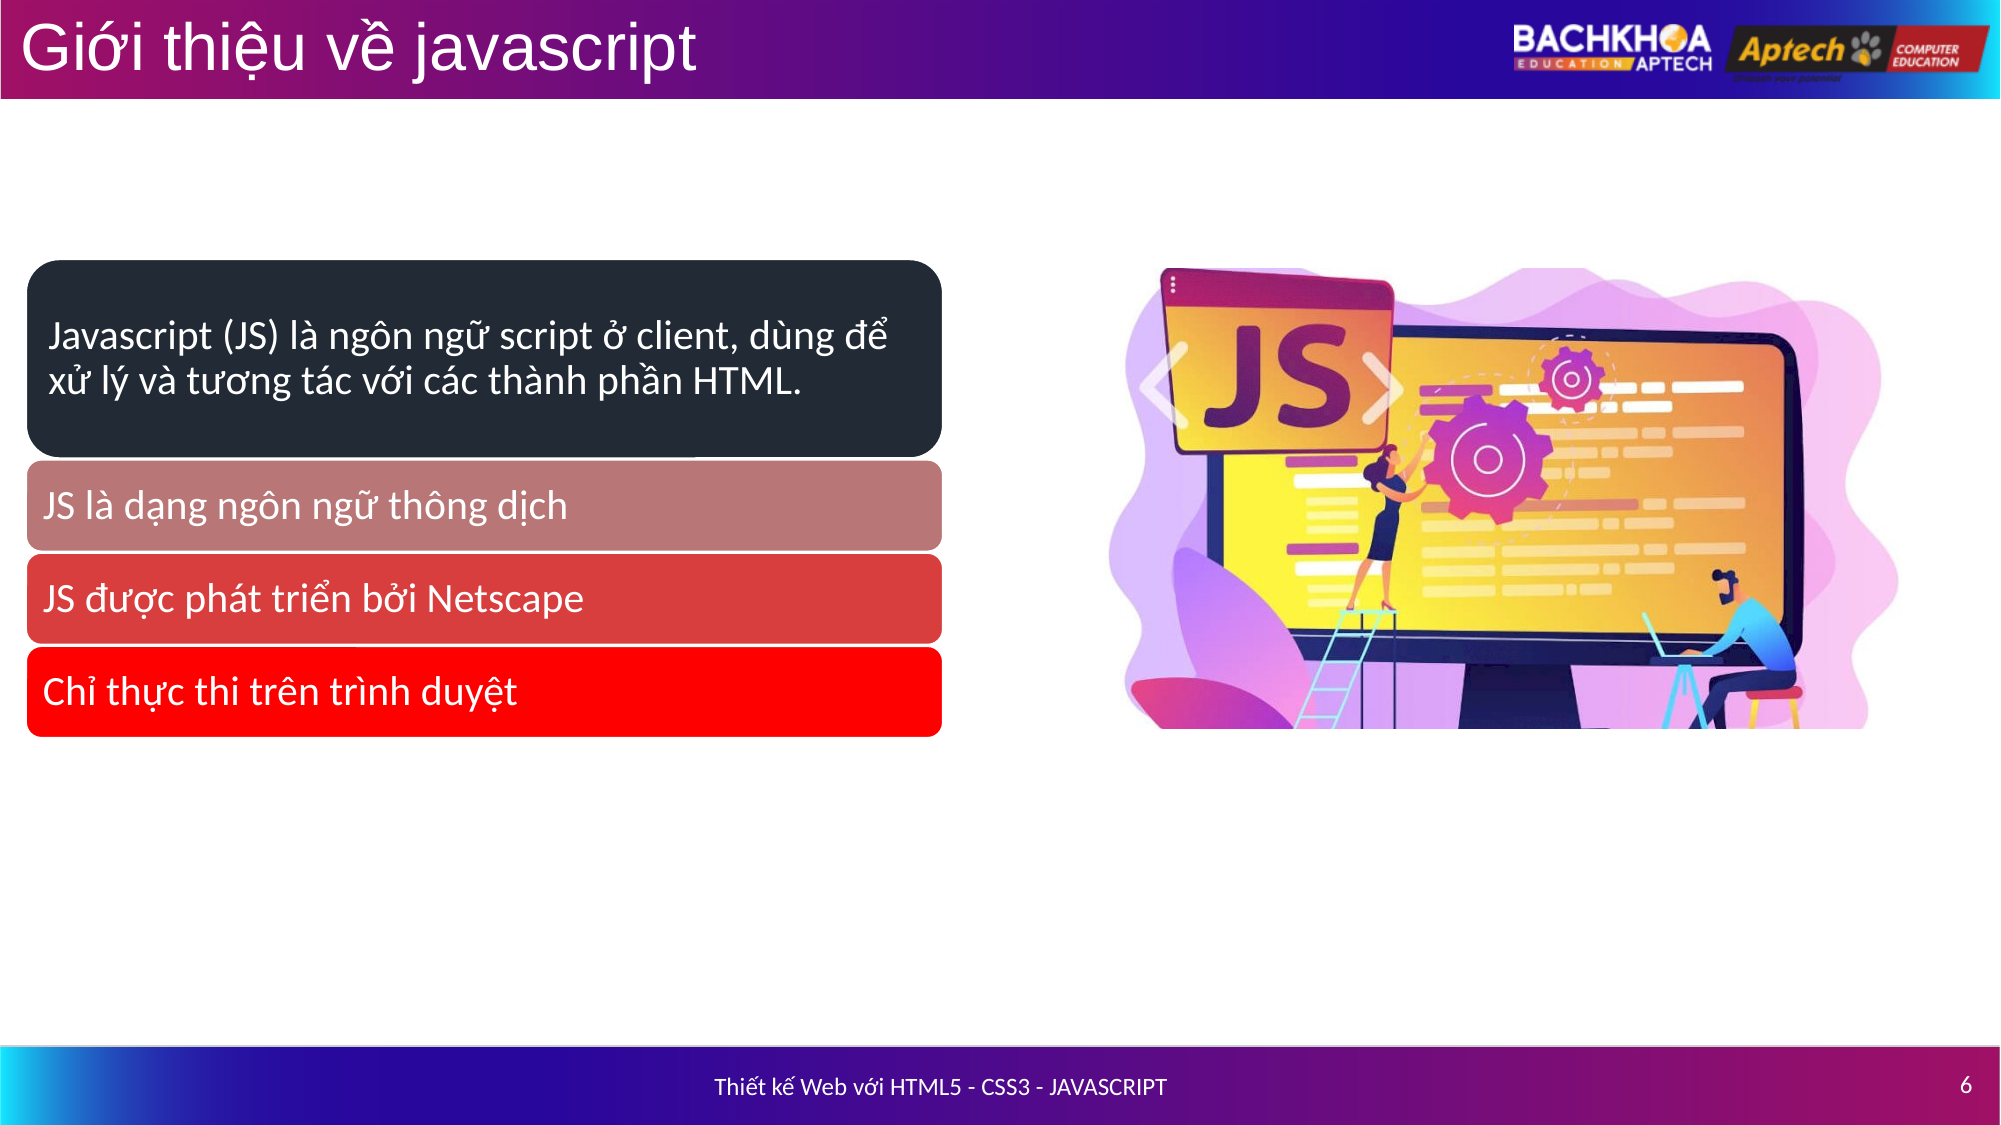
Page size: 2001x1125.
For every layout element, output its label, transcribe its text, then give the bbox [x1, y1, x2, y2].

picture [0, 1045, 2000, 1125]
slide_number ‹#› [1877, 1053, 1988, 1114]
footer Thiết kế Web với HTML5 - CSS3 - JAVASCRIPT [17, 1055, 1865, 1116]
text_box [25, 258, 944, 739]
picture [0, 0, 2001, 99]
picture [1056, 268, 1933, 729]
title Giới thiệu về javascript [4, 5, 1990, 93]
